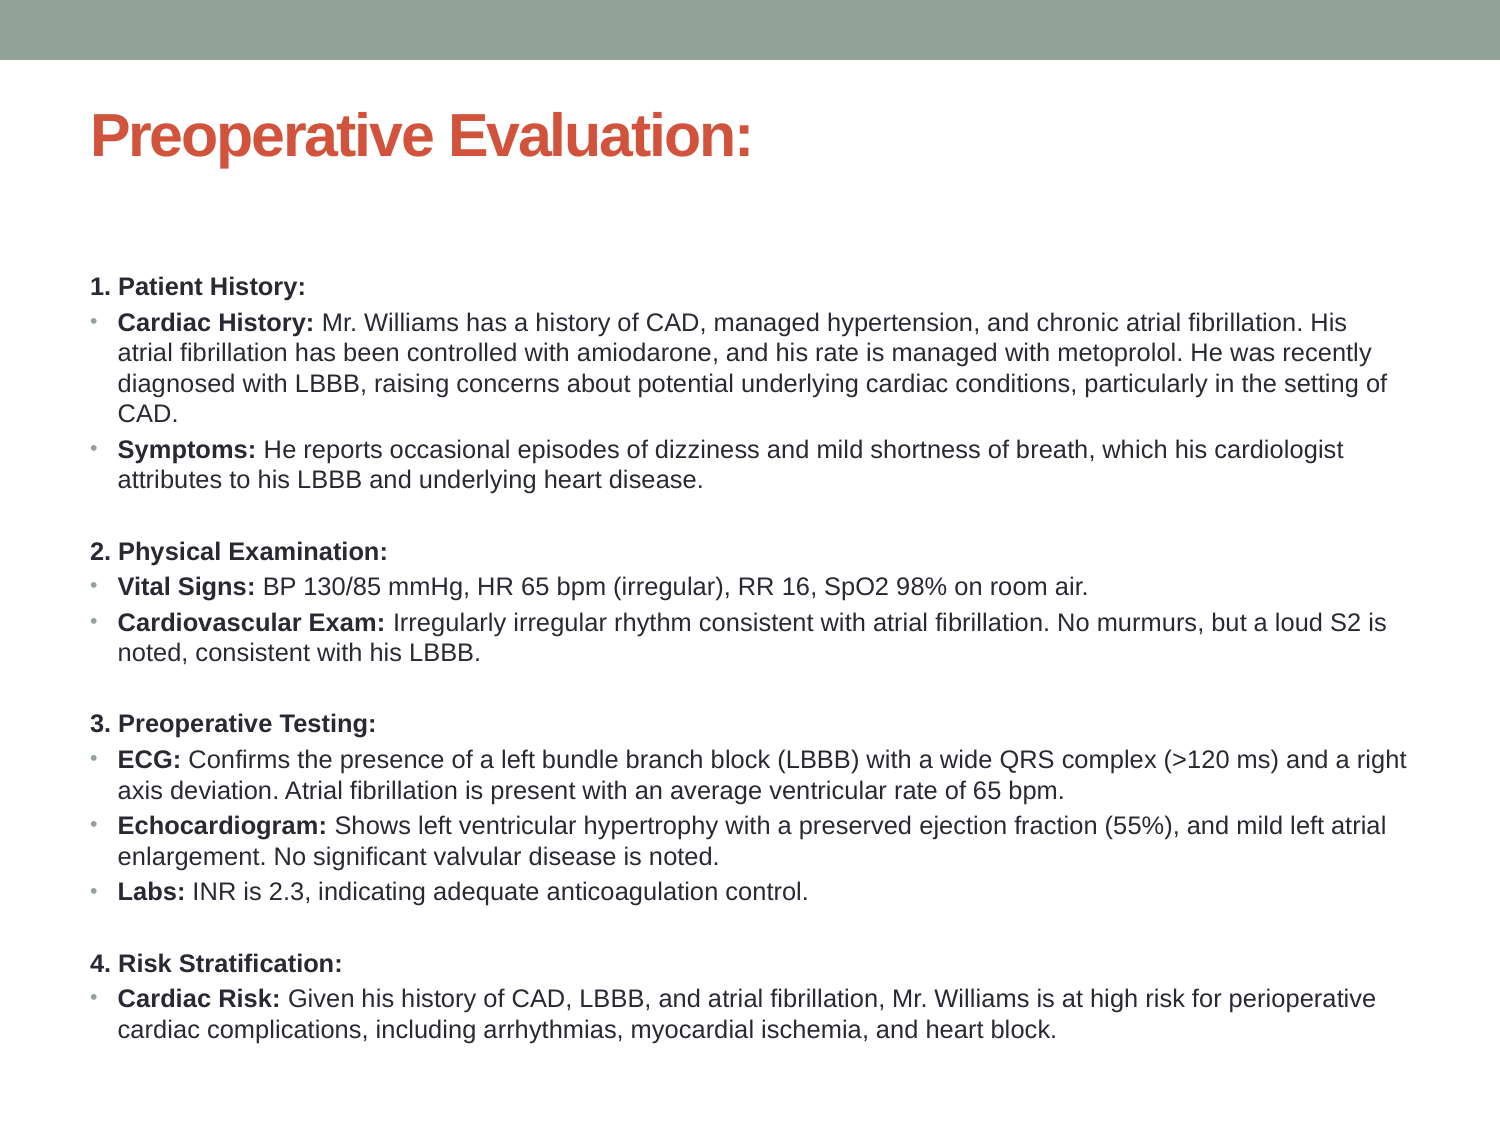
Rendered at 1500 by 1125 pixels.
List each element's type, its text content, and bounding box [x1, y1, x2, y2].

title Preoperative Evaluation: [75, 87, 1425, 250]
list 1. Patient History: Cardiac History: Mr. Williams has a history of CAD, managed hypertension, and chronic atrial fibrillation. His atrial fibrillation has been controlled with amiodarone, and his rate is managed with metoprolol. He was recently diagnosed with LBBB, raising concerns about potential underlying cardiac conditions, particularly in the setting of CAD. Symptoms: He reports occasional episodes of dizziness and mild shortness of breath, which his cardiologist attributes to his LBBB and underlying heart disease. 2. Physical Examination: Vital Signs: BP 130/85 mmHg, HR 65 bpm (irregular), RR 16, SpO2 98% on room air. Cardiovascular Exam: Irregularly irregular rhythm consistent with atrial fibrillation. No murmurs, but a loud S2 is noted, consistent with his LBBB. 3. Preoperative Testing: ECG: Confirms the presence of a left bundle branch block (LBBB) with a wide QRS complex (>120 ms) and a right axis deviation. Atrial fibrillation is present with an average ventricular rate of 65 bpm. Echocardiogram: Shows left ventricular hypertrophy with a preserved ejection fraction (55%), and mild left atrial enlargement. No significant valvular disease is noted. Labs: INR is 2.3, indicating adequate anticoagulation control. 4. Risk Stratification: Cardiac Risk: Given his history of CAD, LBBB, and atrial fibrillation, Mr. Williams is at high risk for perioperative cardiac complications, including arrhythmias, myocardial ischemia, and heart block. [75, 262, 1425, 1063]
